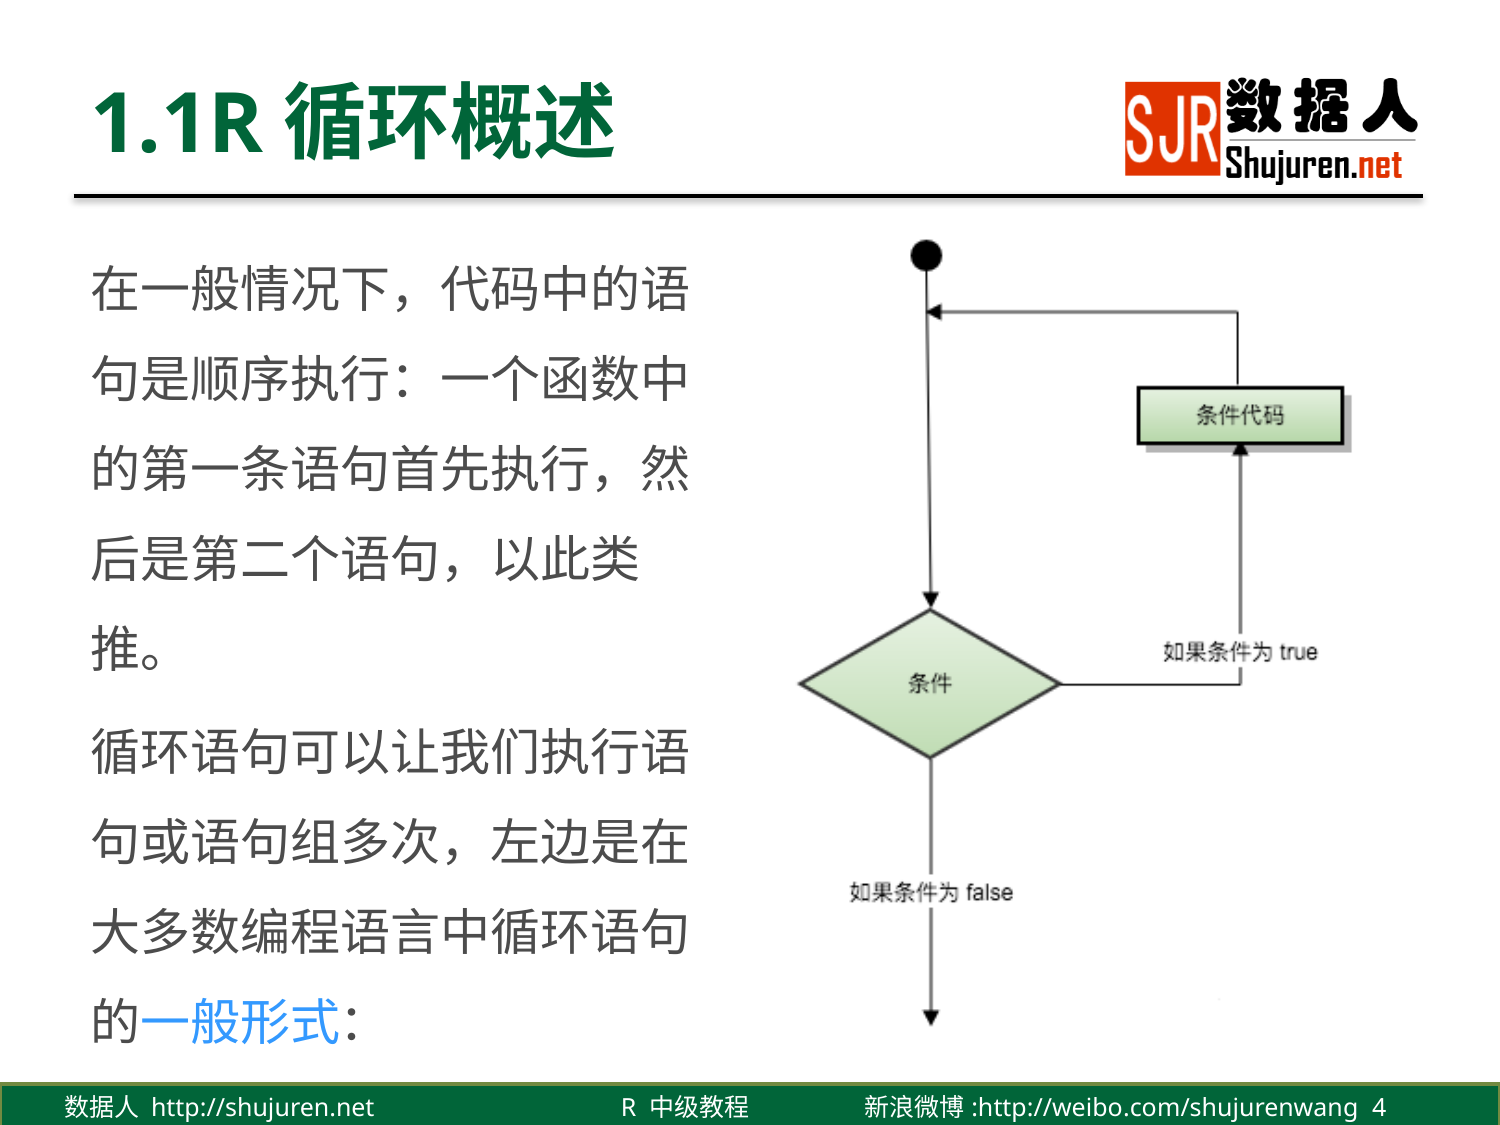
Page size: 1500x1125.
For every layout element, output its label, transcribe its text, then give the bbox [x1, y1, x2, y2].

list 在一般情况下，代码中的语句是顺序执行：一个函数中的第一条语句首先执行，然后是第二个语句，以此类推。 循环语句可以让我们执行语句或语句组多次，左边是在大多数编程语言中循环语句的一般形式： [75, 219, 739, 1035]
picture [761, 231, 1365, 1045]
title 1.1R循环概述 [75, 54, 1424, 185]
